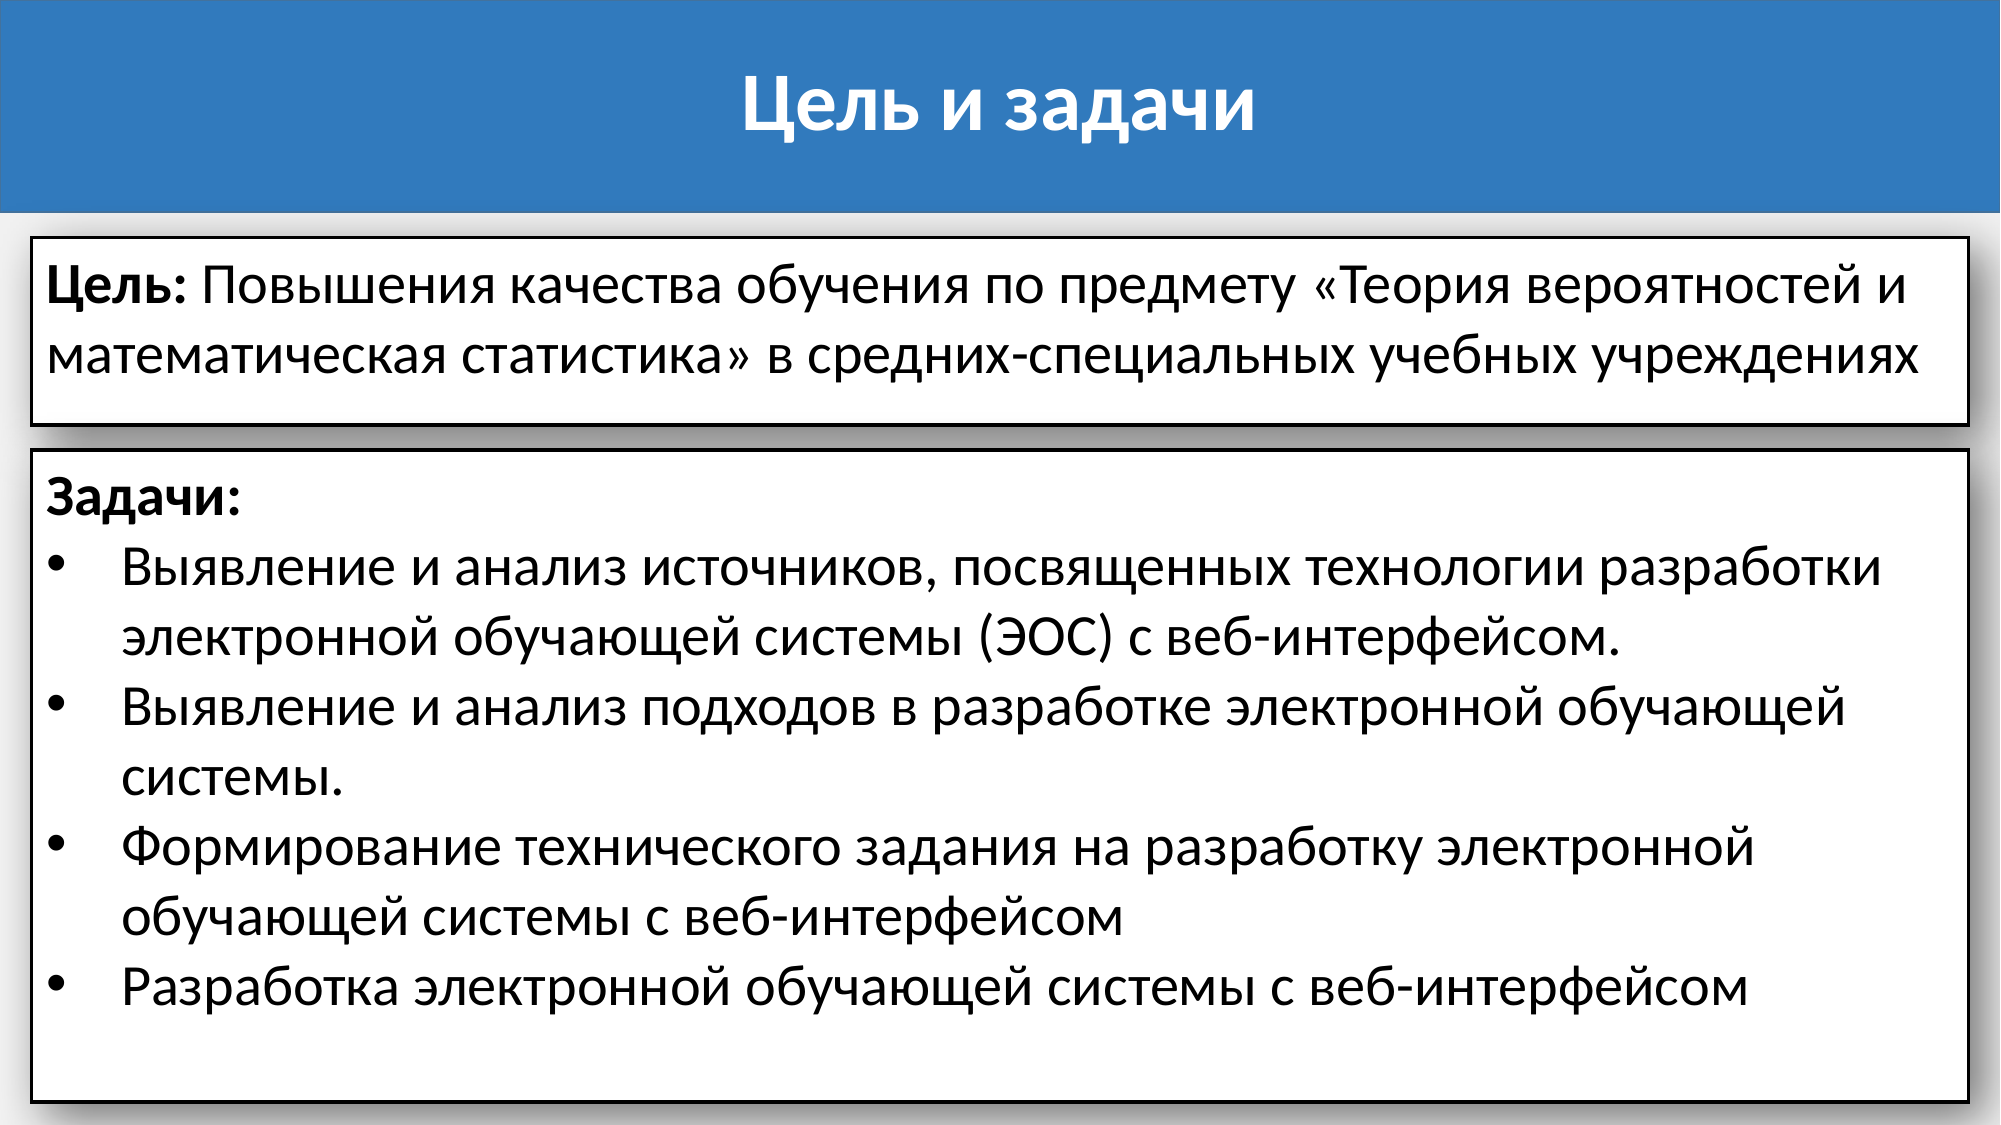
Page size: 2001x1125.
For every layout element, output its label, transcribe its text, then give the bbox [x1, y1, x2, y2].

text_box Задачи: Выявление и анализ источников, посвященных технологии разработки электронной обучающей системы (ЭОС) с веб-интерфейсом. Выявление и анализ подходов в разработке электронной обучающей системы. Формирование технического задания на разработку электронной обучающей системы с веб-интерфейсом Разработка электронной обучающей системы с веб-интерфейсом [30, 449, 1970, 1103]
text_box [0, 213, 2000, 1125]
text_box Цель: Повышения качества обучения по предмету «Теория вероятностей и математическая статистика» в средних-специальных учебных учреждениях [30, 236, 1970, 426]
text_box [0, 0, 2000, 213]
text_box Цель и задачи [726, 39, 1273, 155]
